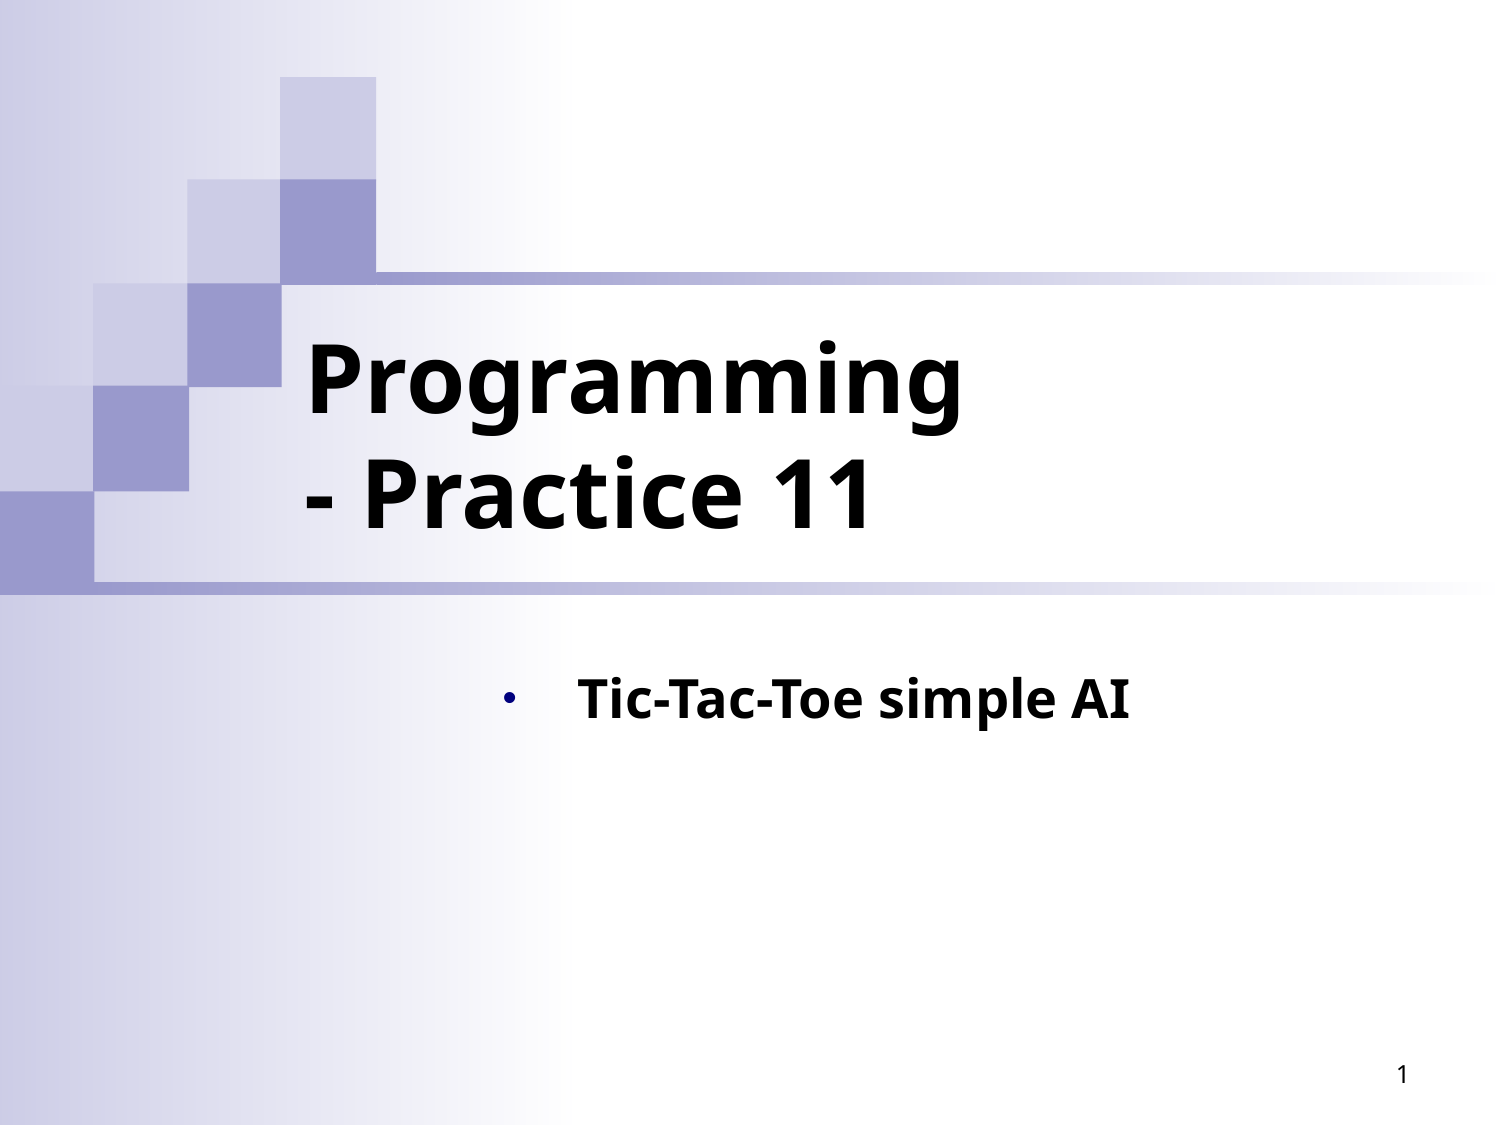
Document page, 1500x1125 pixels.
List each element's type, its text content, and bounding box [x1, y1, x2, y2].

slide_number 1 [1074, 1025, 1425, 1100]
subtitle Tic-Tac-Toe simple AI [487, 657, 1475, 988]
title Programming - Practice 11 [289, 290, 1475, 575]
